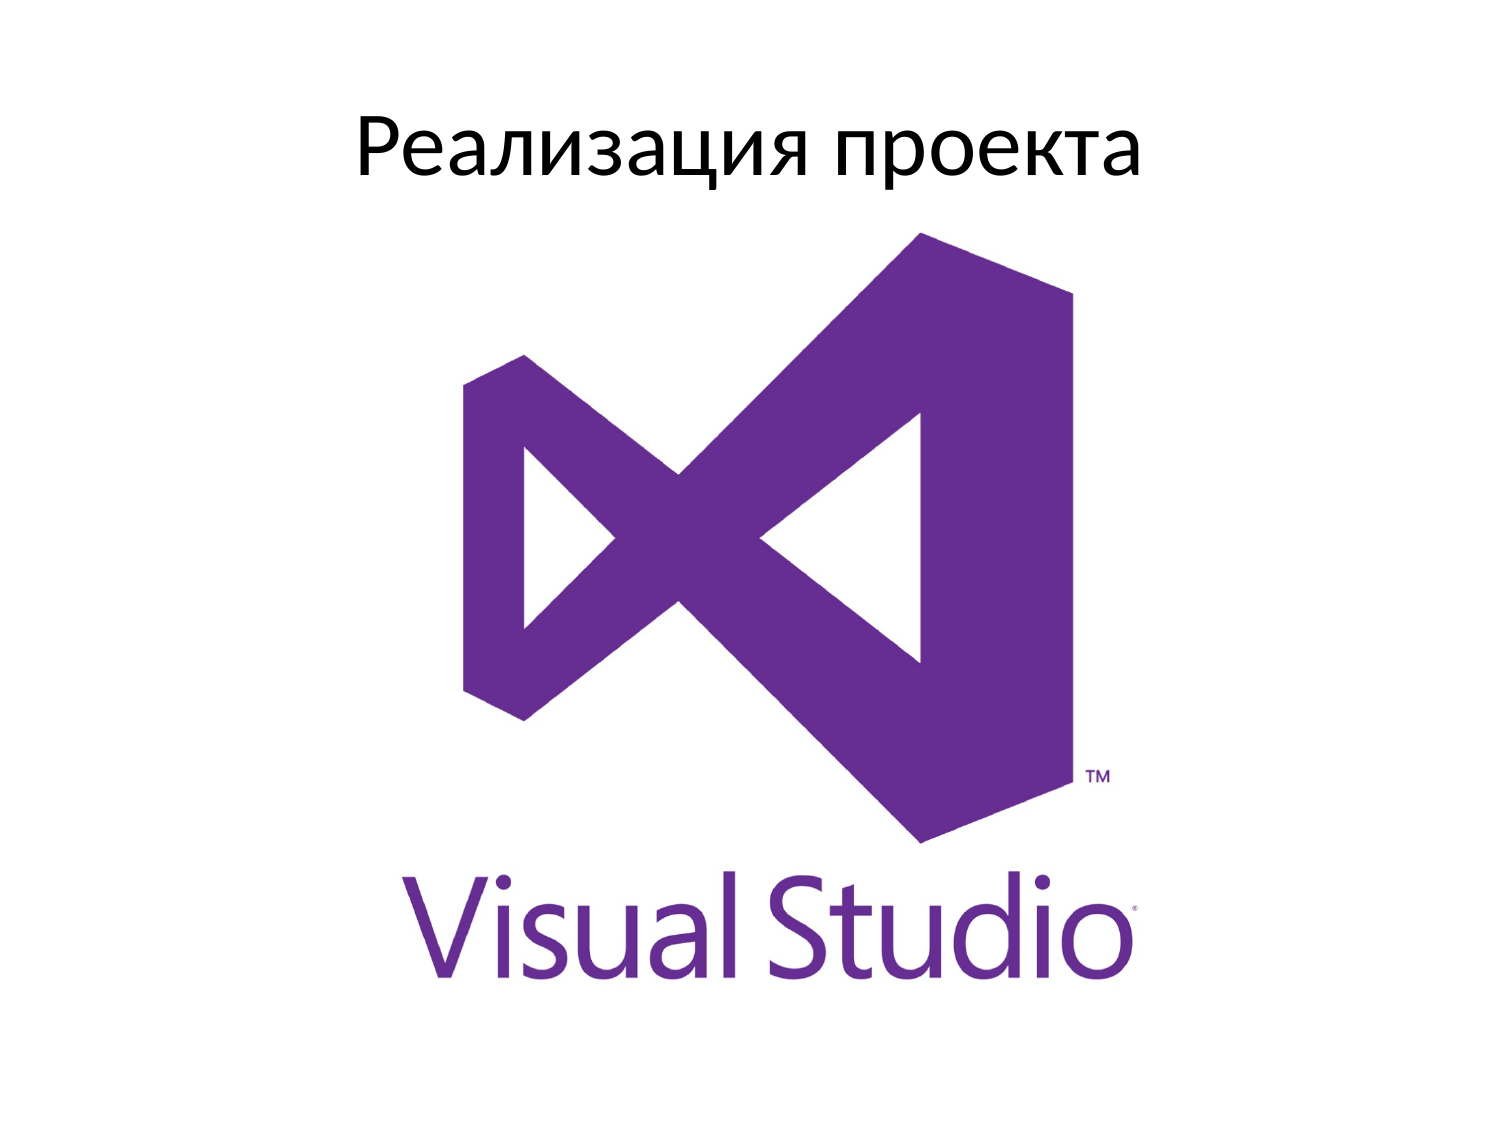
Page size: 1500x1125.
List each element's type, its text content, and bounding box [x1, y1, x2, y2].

picture [234, 210, 1301, 1011]
title Реализация проекта [75, 45, 1425, 233]
